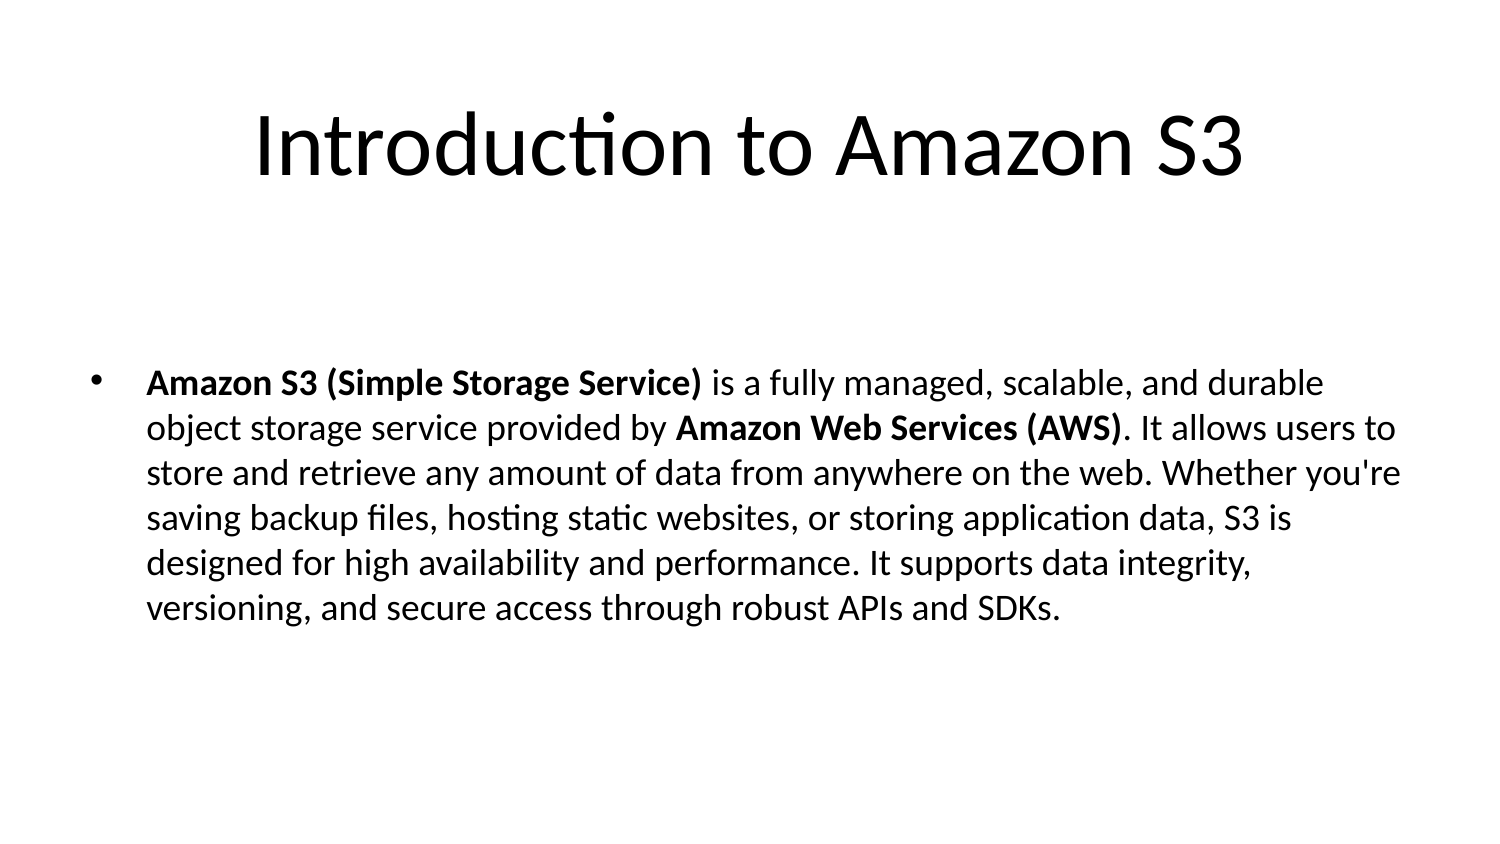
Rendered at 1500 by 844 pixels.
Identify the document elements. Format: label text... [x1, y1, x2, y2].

list Amazon S3 (Simple Storage Service) is a fully managed, scalable, and durable object storage service provided by Amazon Web Services (AWS). It allows users to store and retrieve any amount of data from anywhere on the web. Whether you're saving backup files, hosting static websites, or storing application data, S3 is designed for high availability and performance. It supports data integrity, versioning, and secure access through robust APIs and SDKs. [75, 262, 1425, 844]
title Introduction to Amazon S3 [75, 45, 1425, 233]
